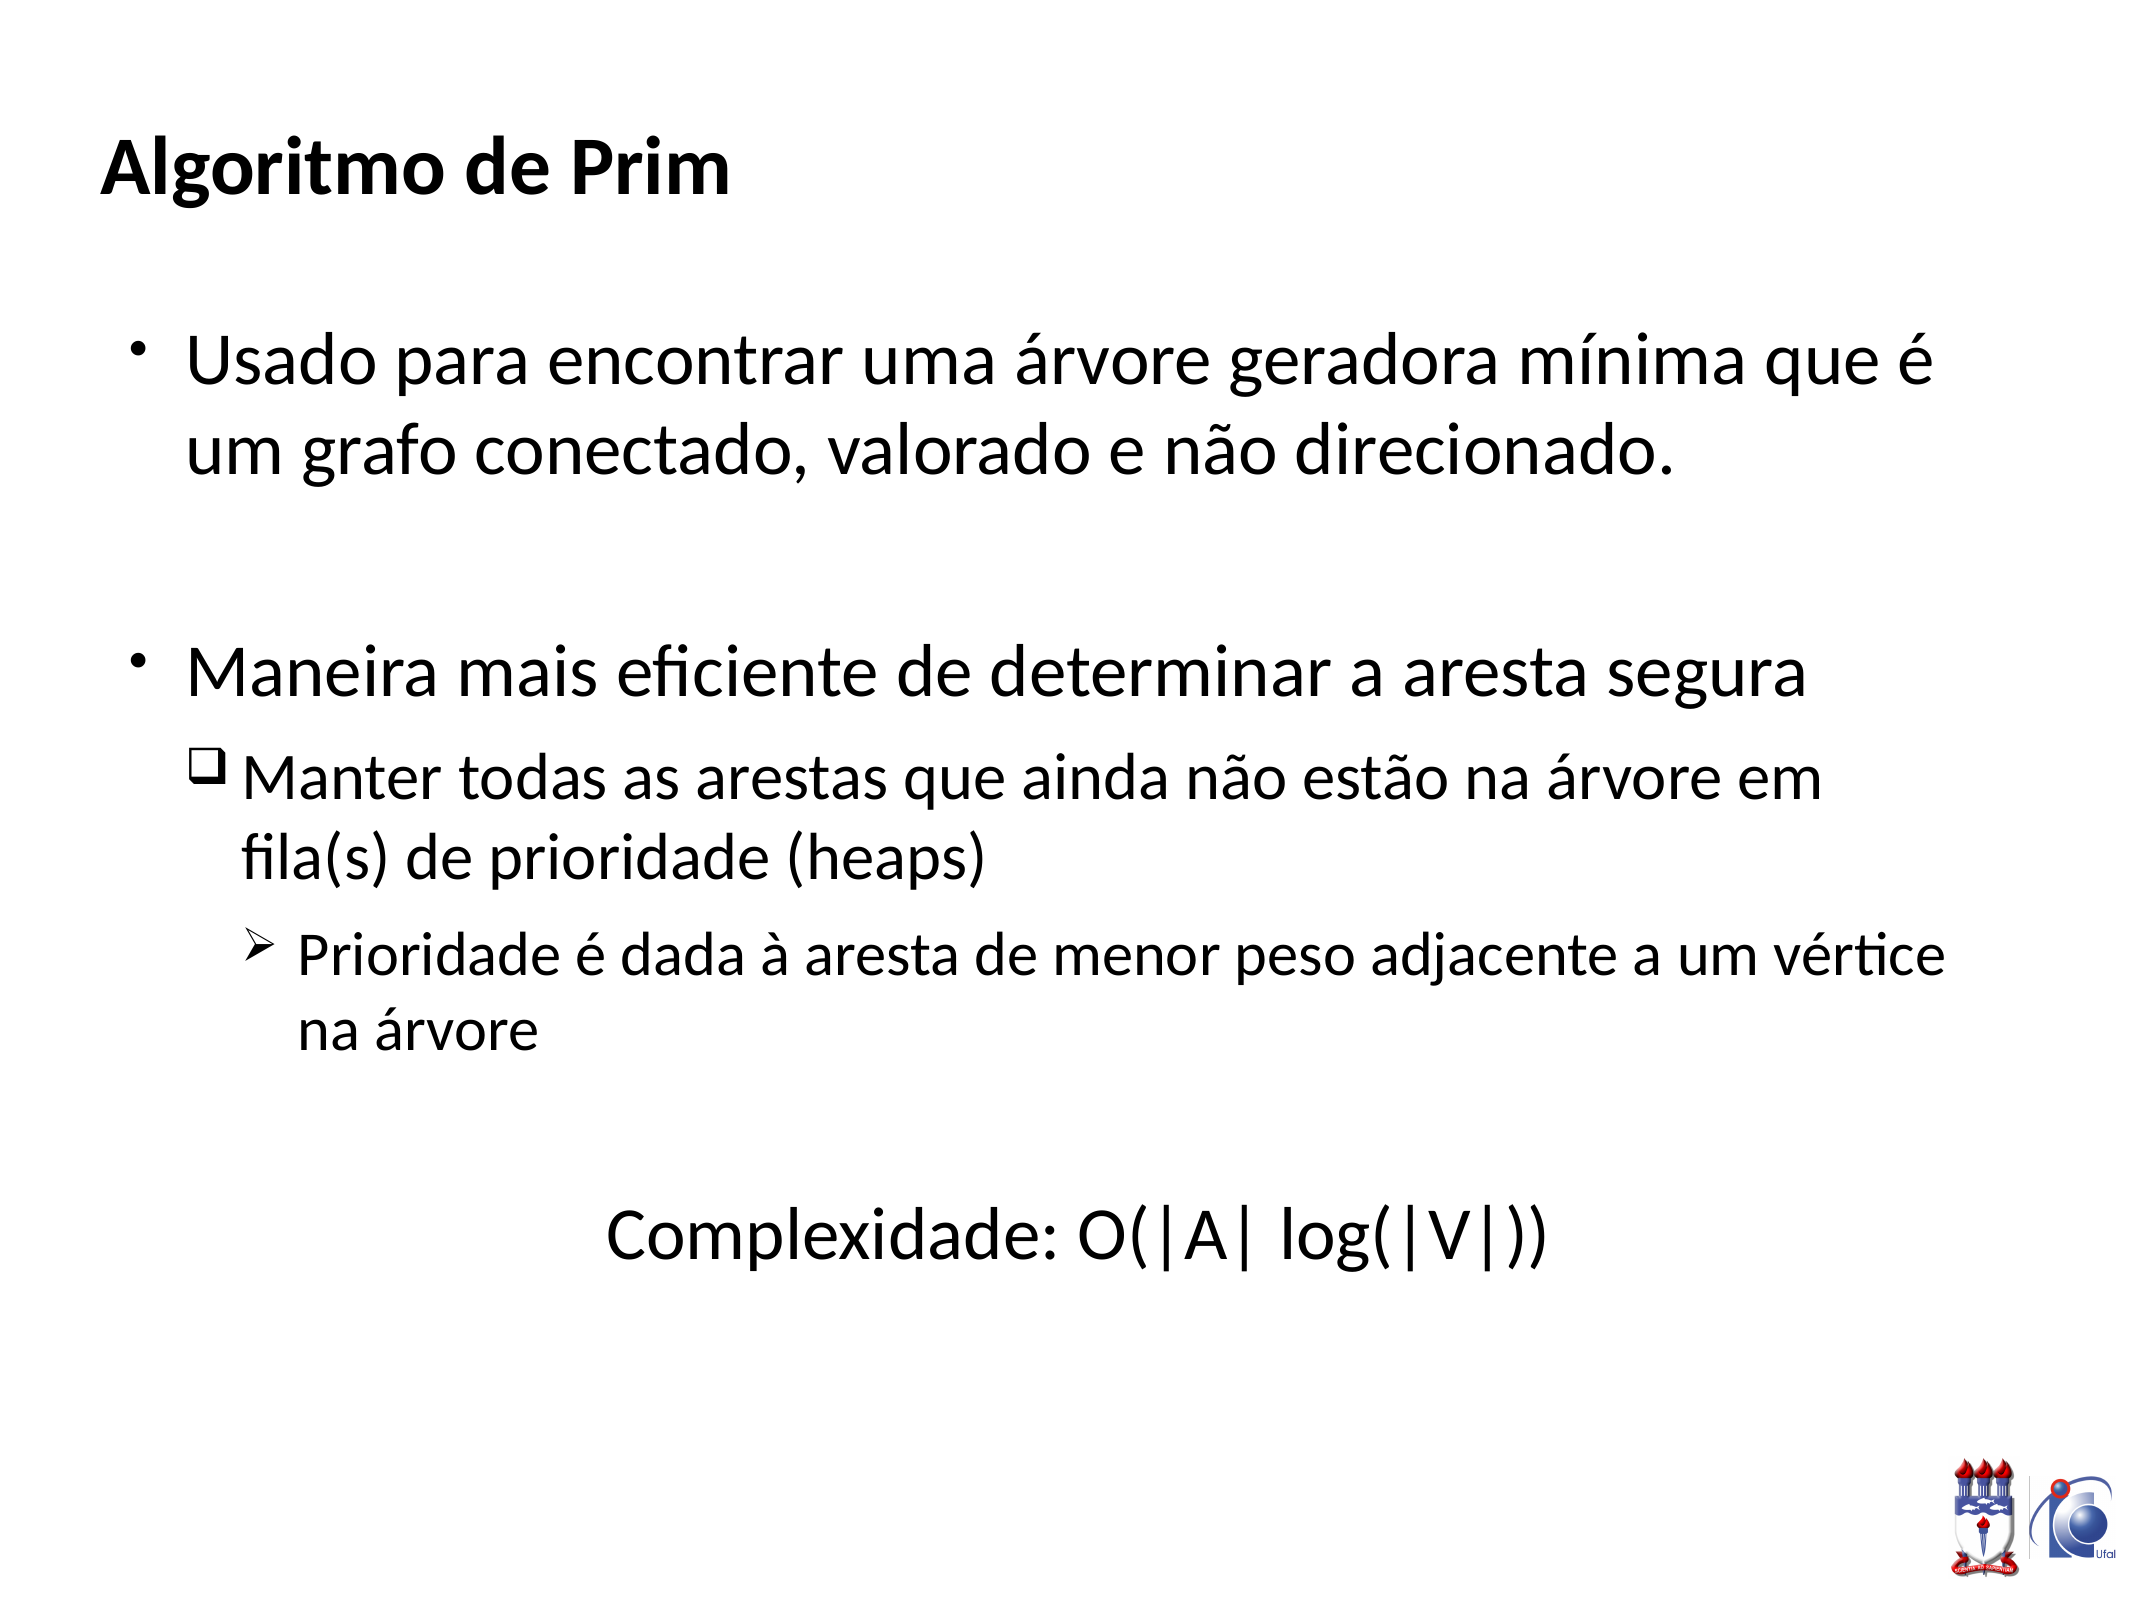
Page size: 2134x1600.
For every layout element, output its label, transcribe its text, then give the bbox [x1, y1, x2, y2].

title Algoritmo de Prim [91, 72, 2042, 250]
picture [1948, 1456, 2020, 1579]
list Usado para encontrar uma árvore geradora mínima que é um grafo conectado, valorado e não direcionado. Maneira mais eficiente de determinar a aresta segura Manter todas as arestas que ainda não estão na árvore em fila(s) de prioridade (heaps) Prioridade é dada à aresta de menor peso adjacente a um vértice na árvore Complexidade: O(|A| log(|V|)) [120, 301, 1982, 1494]
picture [2028, 1476, 2116, 1559]
